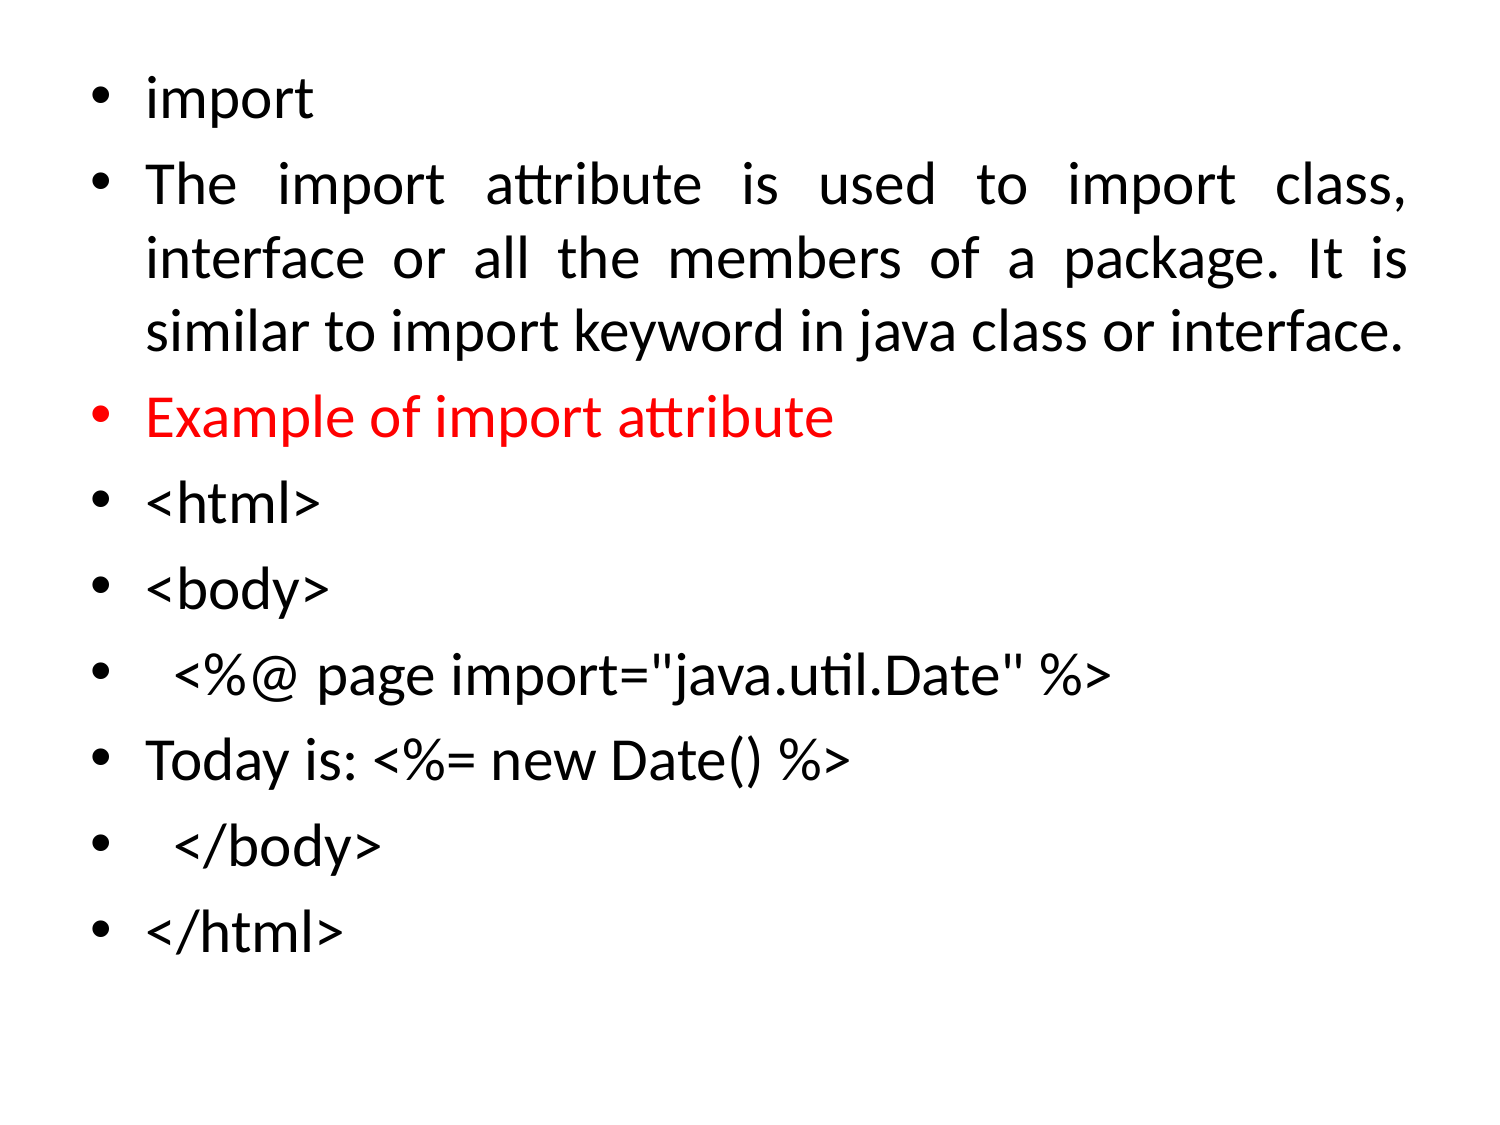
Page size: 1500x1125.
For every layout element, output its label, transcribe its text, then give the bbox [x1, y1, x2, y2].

list import The import attribute is used to import class, interface or all the members of a package. It is similar to import keyword in java class or interface. Example of import attribute <html> <body> <%@ page import="java.util.Date" %> Today is: <%= new Date() %> </body> </html> [75, 50, 1425, 1005]
